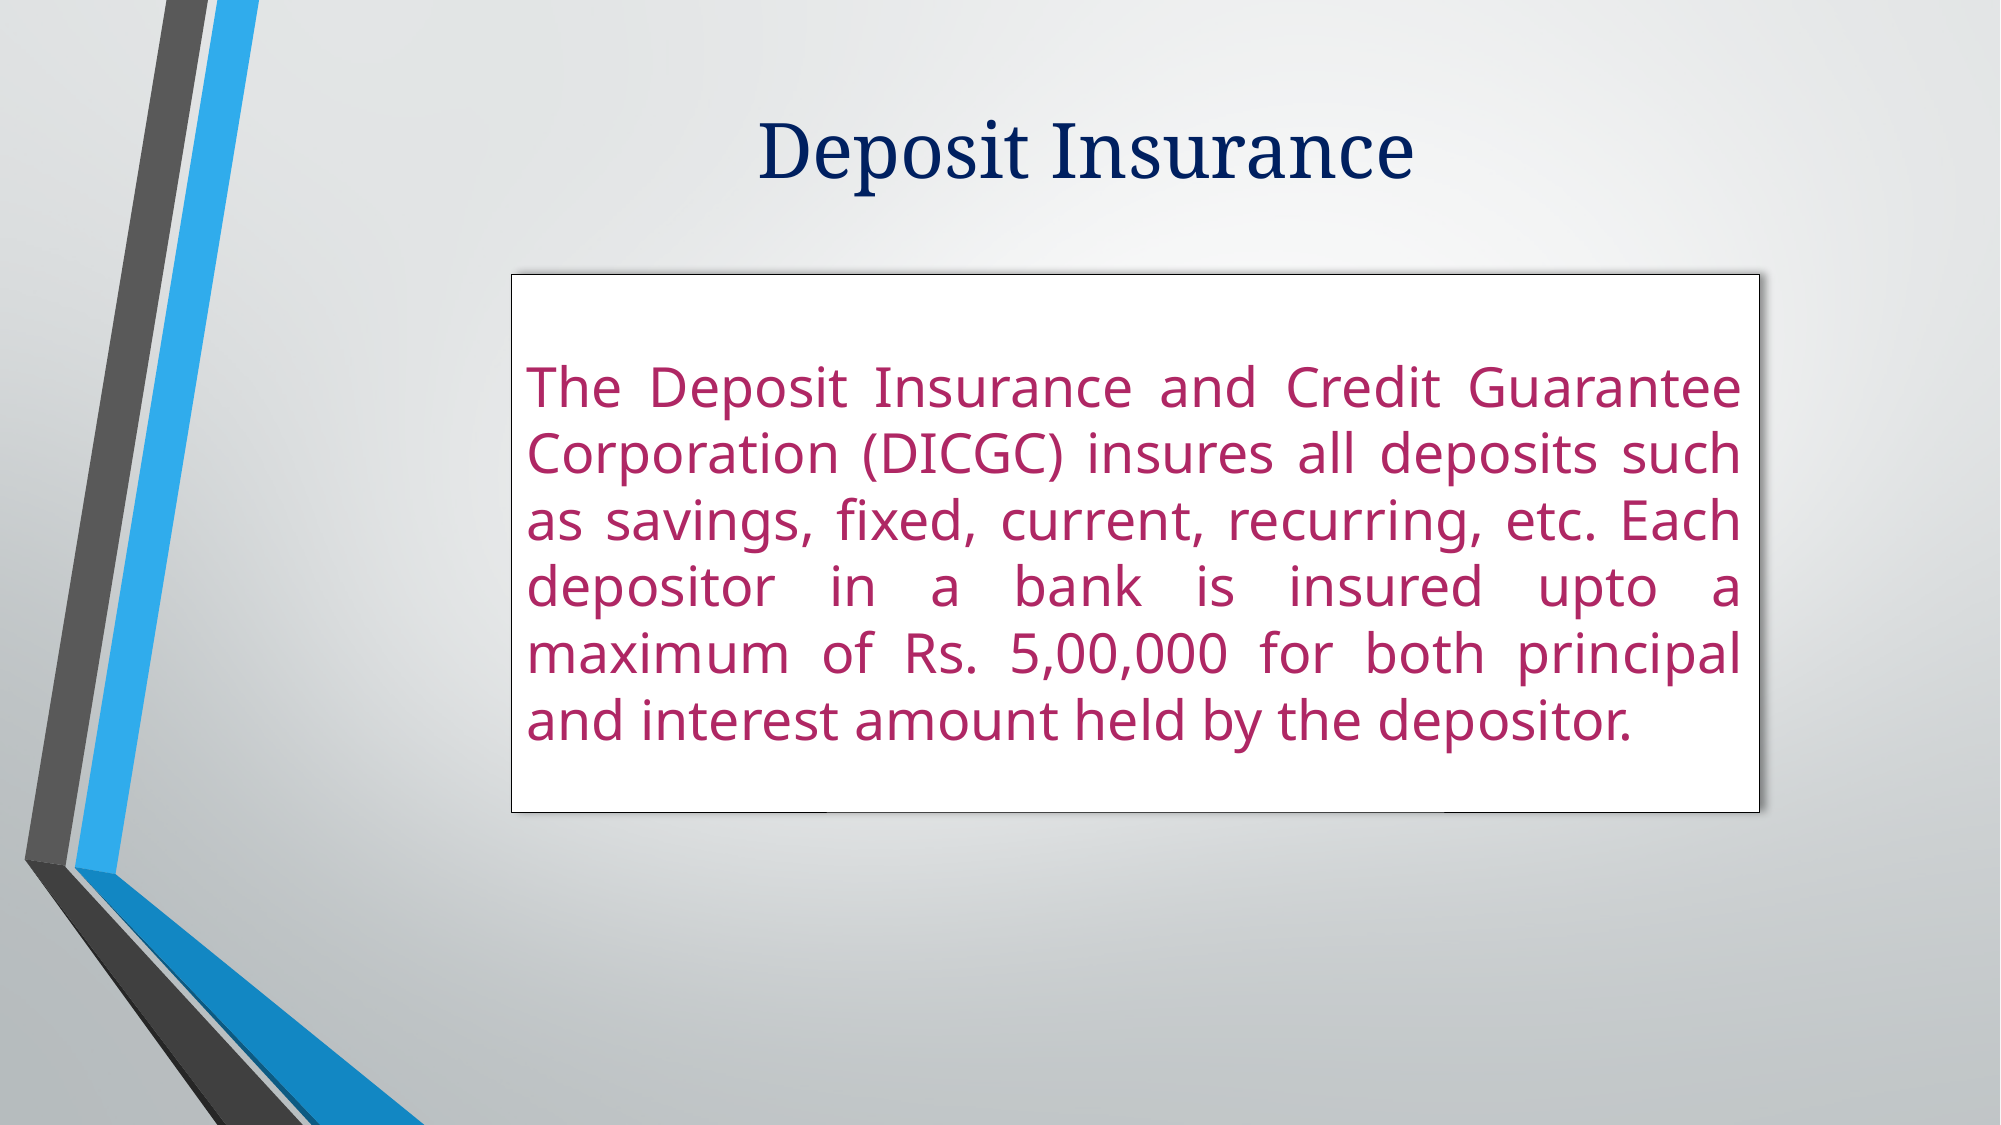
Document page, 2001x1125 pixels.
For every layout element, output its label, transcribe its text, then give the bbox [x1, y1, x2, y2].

title Deposit Insurance [511, 94, 1663, 202]
text_box [510, 273, 1760, 813]
text_box The Deposit Insurance and Credit Guarantee Corporation (DICGC) insures all deposits such as savings, fixed, current, recurring, etc. Each depositor in a bank is insured upto a maximum of Rs. 5,00,000 for both principal and interest amount held by the depositor. [511, 344, 1760, 819]
